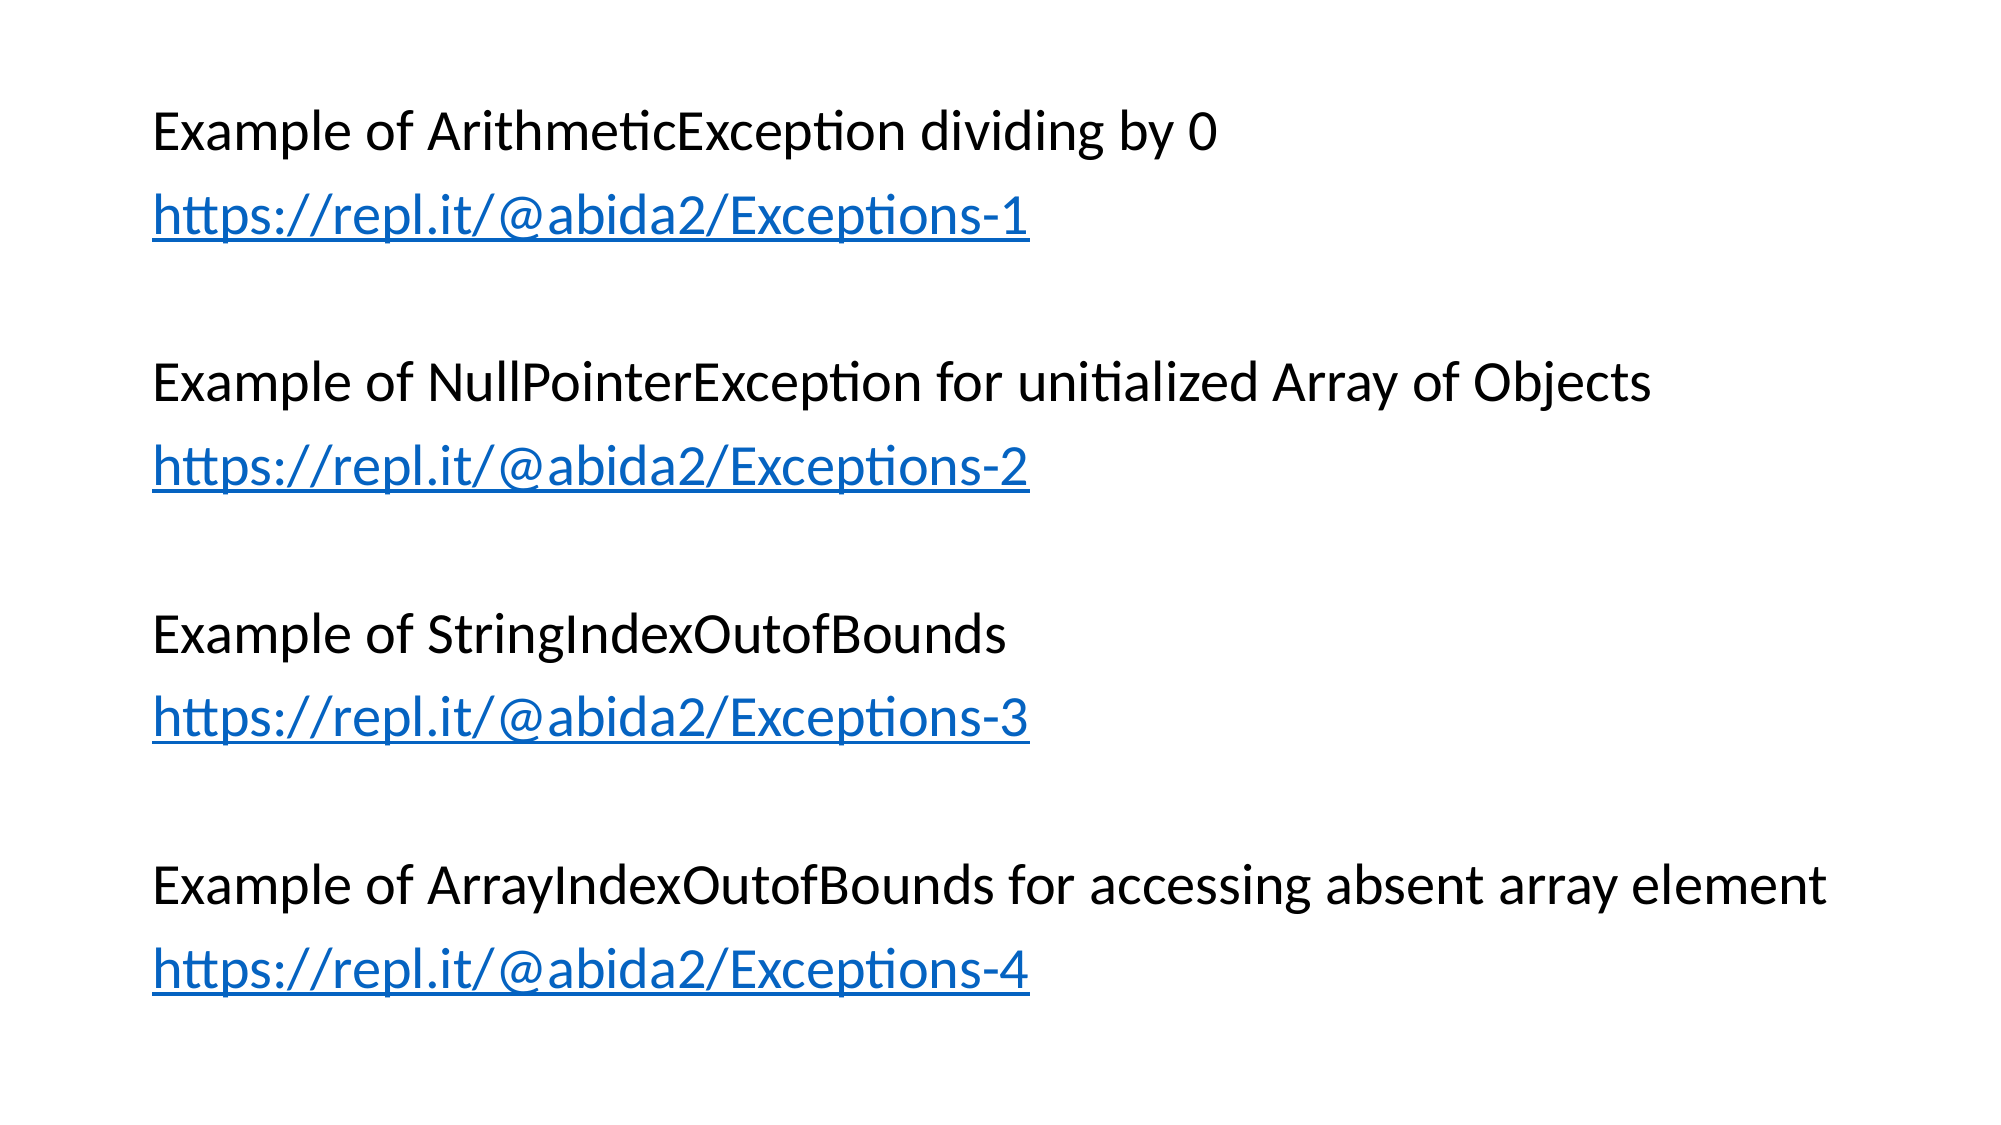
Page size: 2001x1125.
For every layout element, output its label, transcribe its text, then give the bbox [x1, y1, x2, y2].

list Example of ArithmeticException dividing by 0 https://repl.it/@abida2/Exceptions-1 Example of NullPointerException for unitialized Array of Objects https://repl.it/@abida2/Exceptions-2 Example of StringIndexOutofBounds https://repl.it/@abida2/Exceptions-3 Example of ArrayIndexOutofBounds for accessing absent array element https://repl.it/@abida2/Exceptions-4 [137, 92, 1863, 1014]
